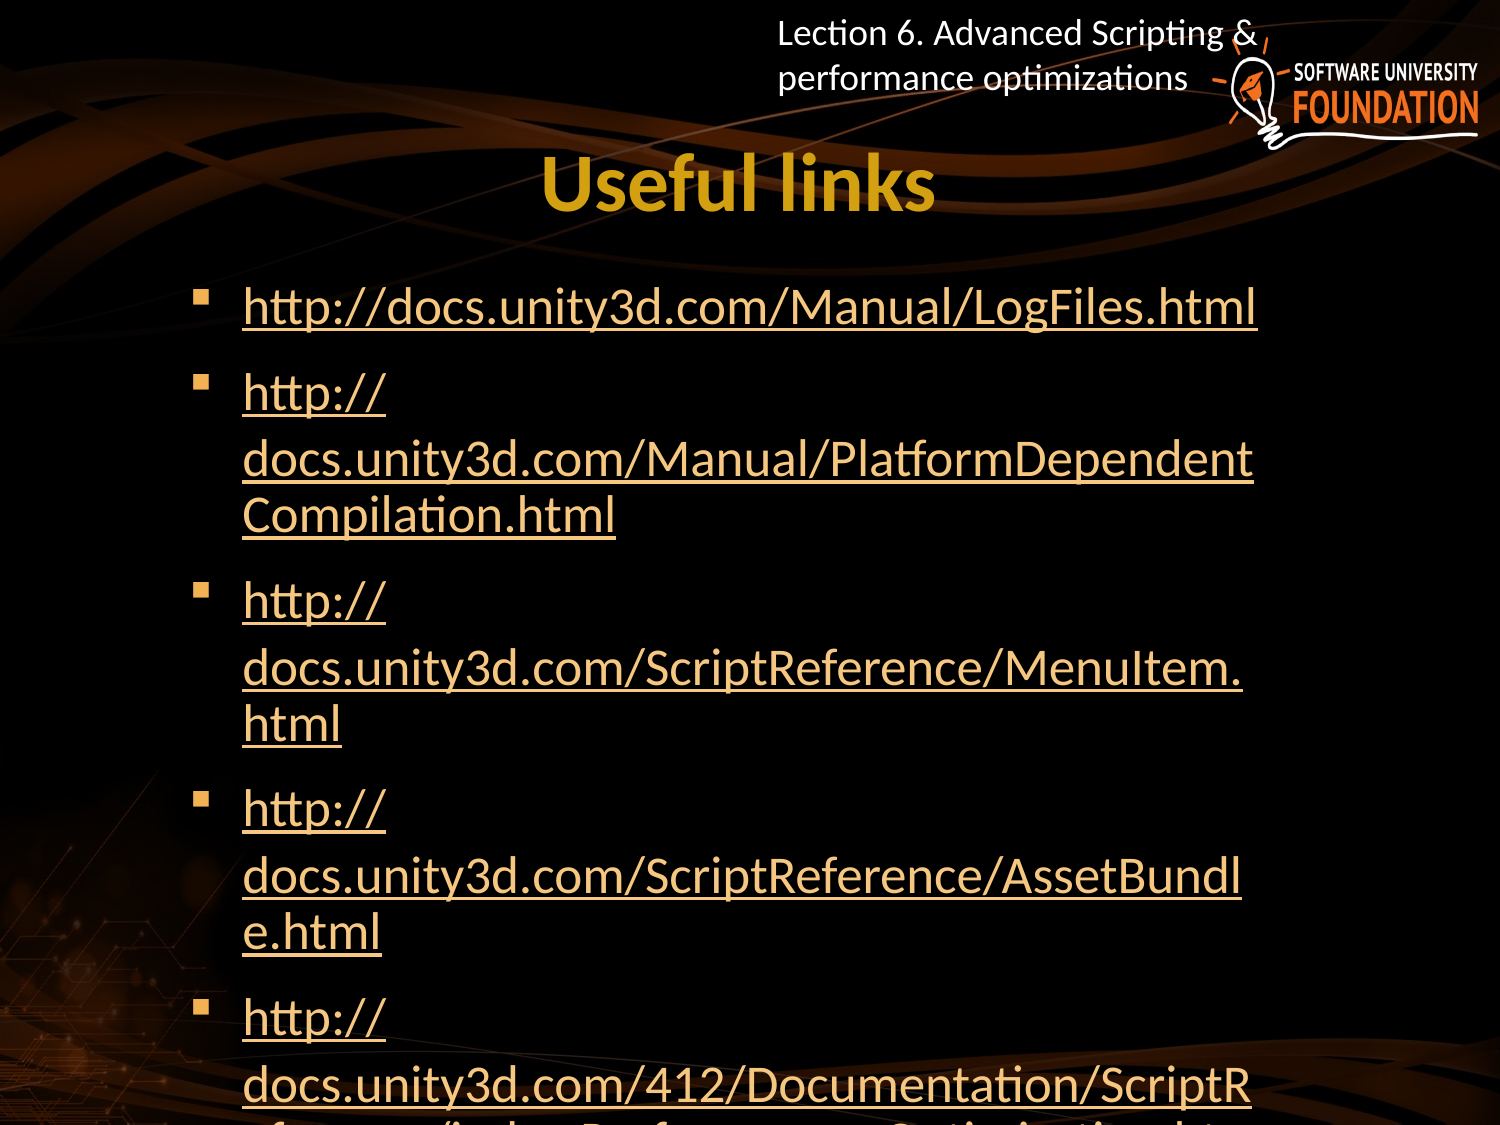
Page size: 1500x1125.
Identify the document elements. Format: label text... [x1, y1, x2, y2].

title Useful links [162, 125, 1315, 244]
picture [0, 0, 1500, 1125]
list http://docs.unity3d.com/Manual/LogFiles.html http://docs.unity3d.com/Manual/PlatformDependentCompilation.html http://docs.unity3d.com/ScriptReference/MenuItem.html http://docs.unity3d.com/ScriptReference/AssetBundle.html http://docs.unity3d.com/412/Documentation/ScriptReference/index.Performance_Optimization.html [171, 262, 1283, 957]
text_box Lection 6. Advanced Scripting & performance optimizations [762, 0, 1363, 105]
